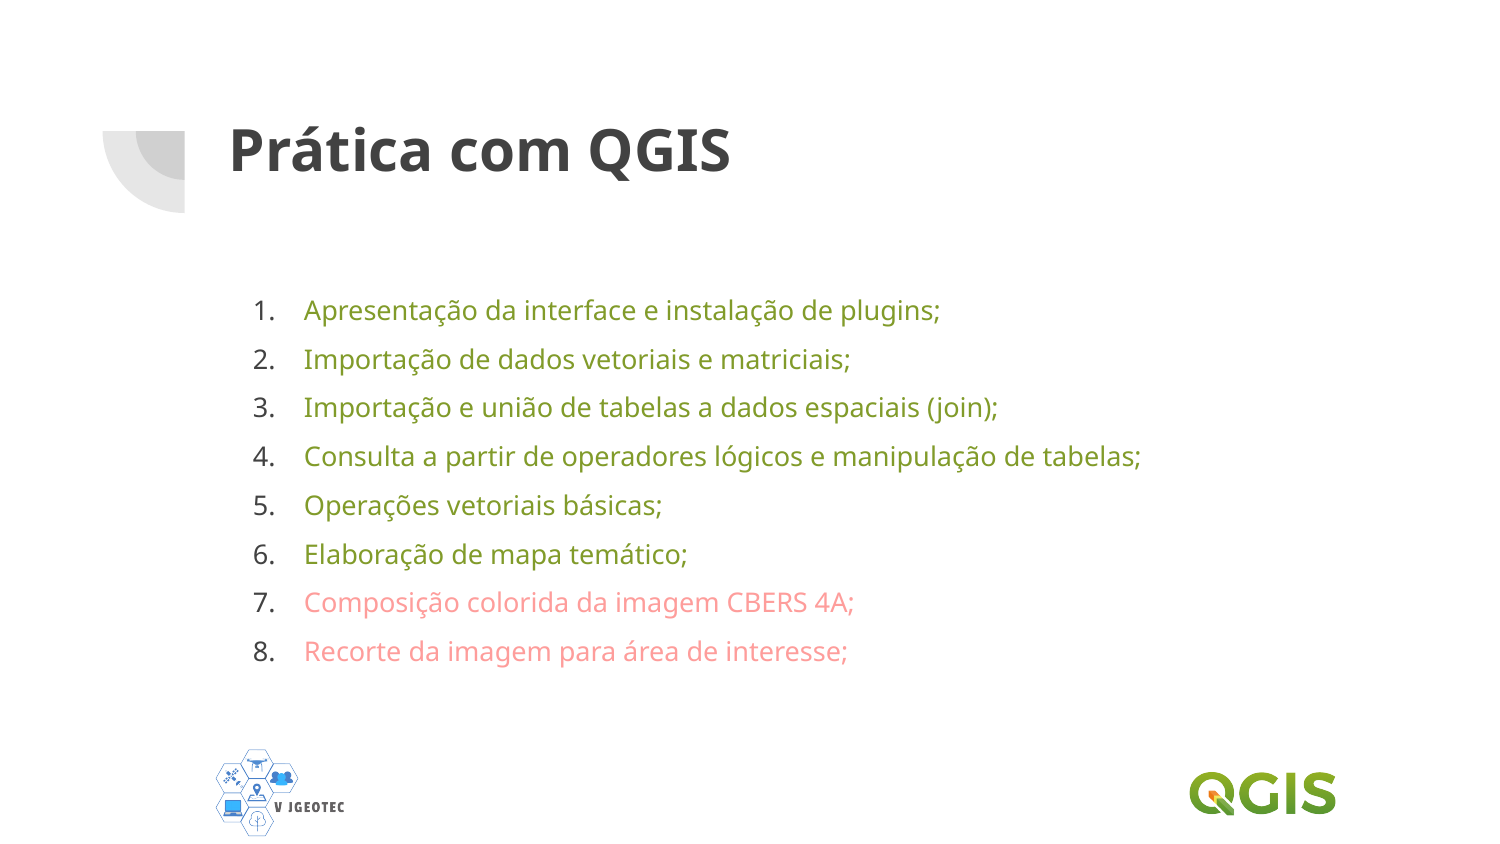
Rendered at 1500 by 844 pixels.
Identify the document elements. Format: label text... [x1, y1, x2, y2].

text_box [213, 743, 1368, 844]
list Apresentação da interface e instalação de plugins; Importação de dados vetoriais e matriciais; Importação e união de tabelas a dados espaciais (join); Consulta a partir de operadores lógicos e manipulação de tabelas; Operações vetoriais básicas; Elaboração de mapa temático; Composição colorida da imagem CBERS 4A; Recorte da imagem para área de interesse; [213, 262, 1368, 743]
title Prática com QGIS [213, 98, 1368, 262]
